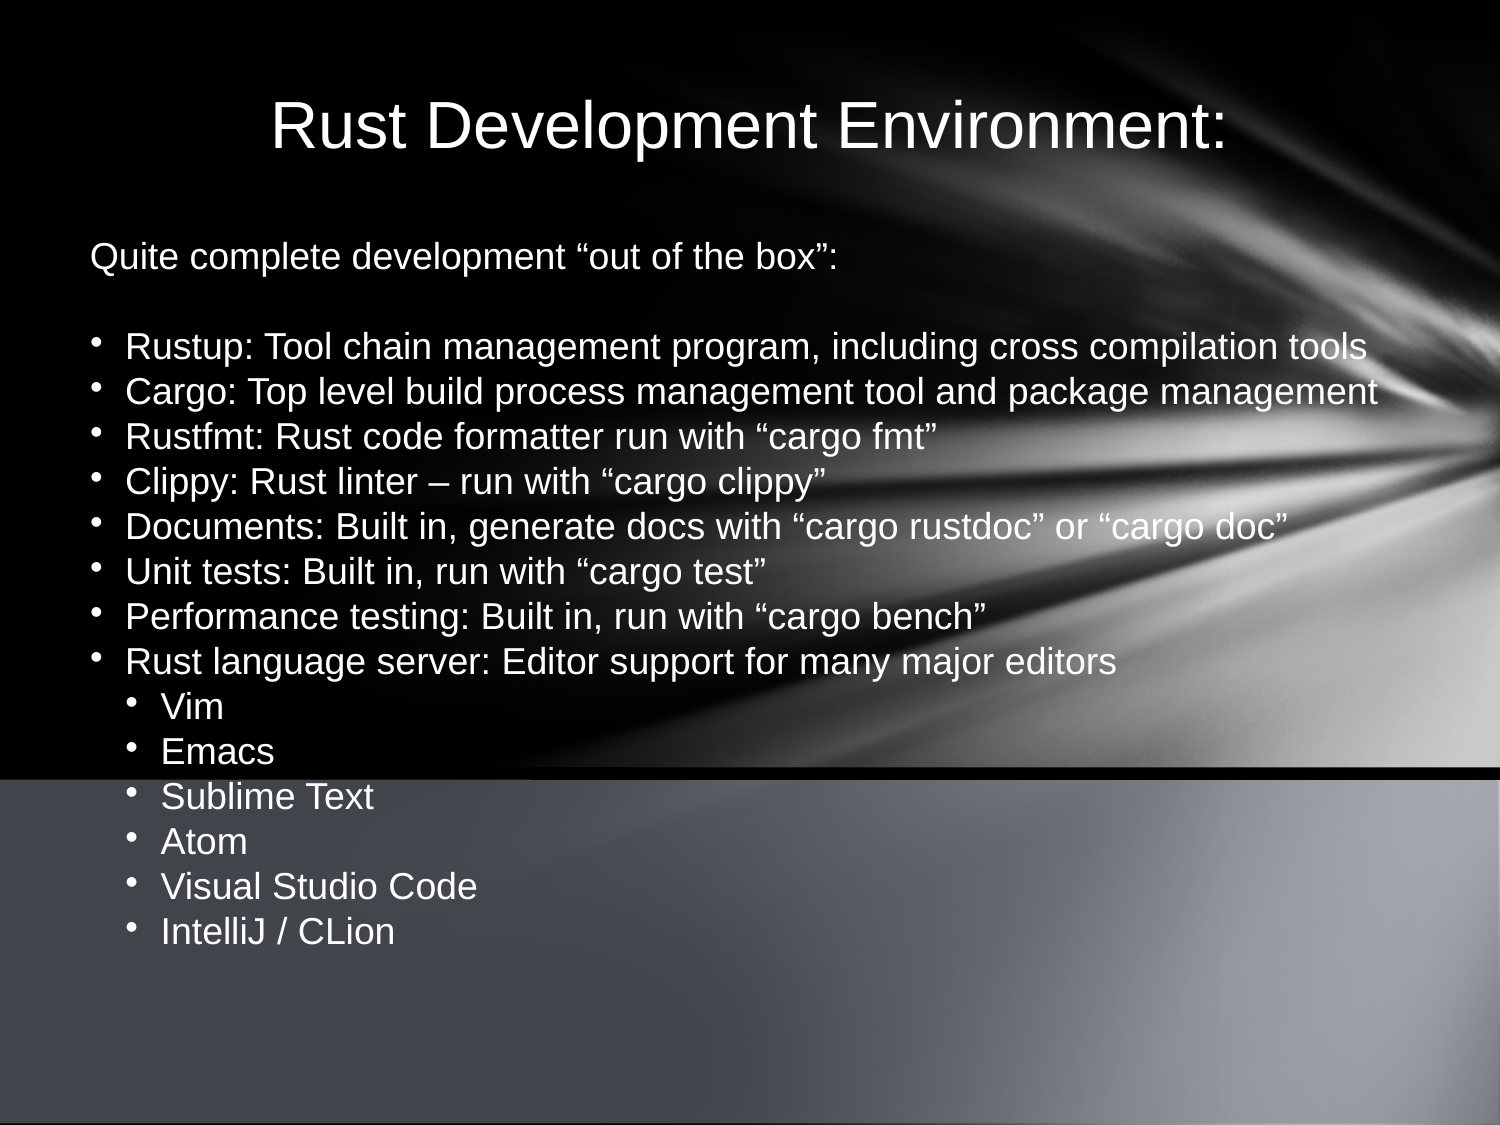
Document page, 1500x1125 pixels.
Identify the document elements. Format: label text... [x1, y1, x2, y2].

text_box Rust Development Environment: [149, 74, 1350, 164]
text_box Quite complete development “out of the box”: Rustup: Tool chain management program, including cross compilation tools Cargo: Top level build process management tool and package management Rustfmt: Rust code formatter run with “cargo fmt” Clippy: Rust linter – run with “cargo clippy” Documents: Built in, generate docs with “cargo rustdoc” or “cargo doc” Unit tests: Built in, run with “cargo test” Performance testing: Built in, run with “cargo bench” Rust language server: Editor support for many major editors Vim Emacs Sublime Text Atom Visual Studio Code IntelliJ / CLion [75, 224, 1463, 954]
picture [0, 0, 1500, 767]
picture [0, 780, 1500, 1125]
